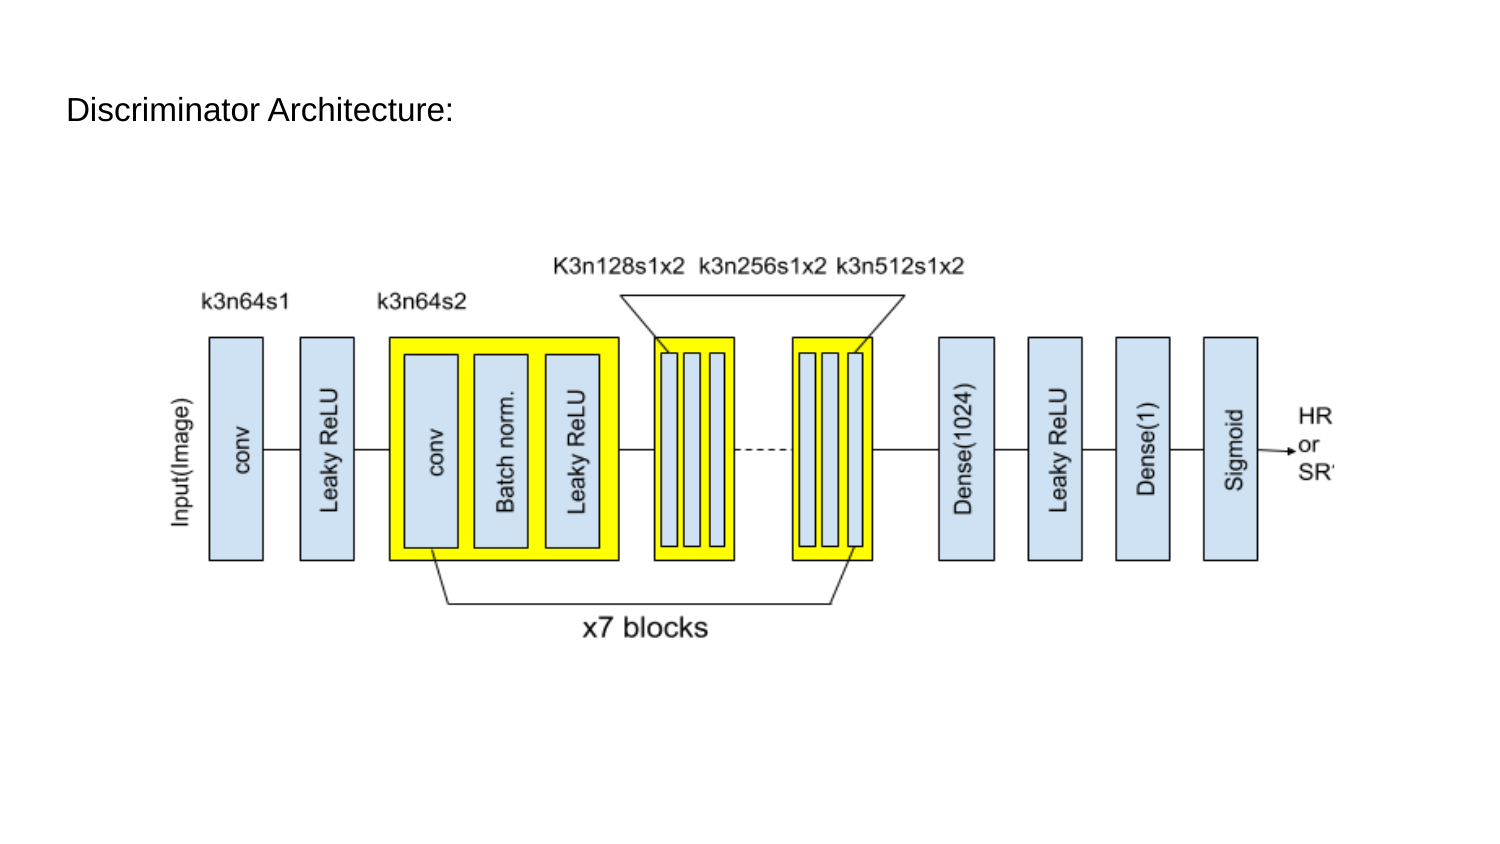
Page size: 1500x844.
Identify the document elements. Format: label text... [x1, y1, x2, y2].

picture [165, 167, 1335, 676]
title Discriminator Architecture: [51, 72, 1449, 167]
